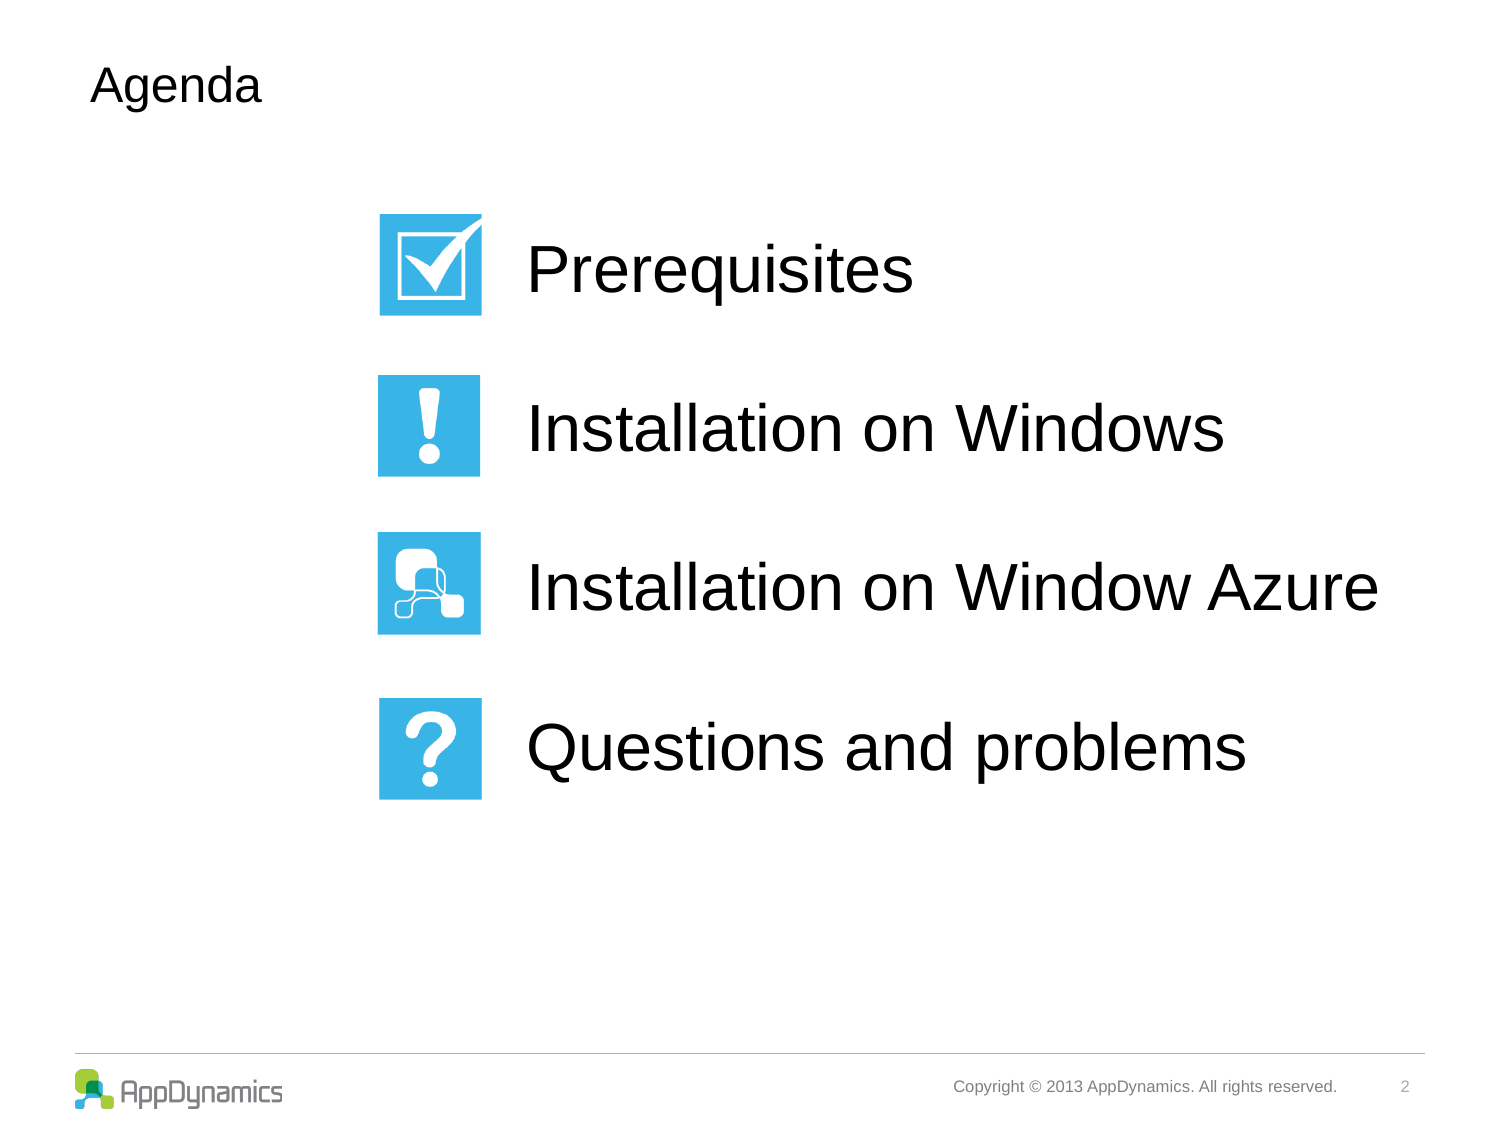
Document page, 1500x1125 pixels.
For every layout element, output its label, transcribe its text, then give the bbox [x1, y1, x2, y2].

picture [379, 698, 482, 801]
slide_number 2 [1363, 1069, 1425, 1103]
picture [379, 214, 483, 317]
picture [377, 532, 481, 635]
title Agenda [75, 45, 1425, 184]
list Prerequisites Installation on Windows Installation on Window Azure Questions and problems [511, 218, 1425, 1005]
picture [377, 375, 481, 478]
